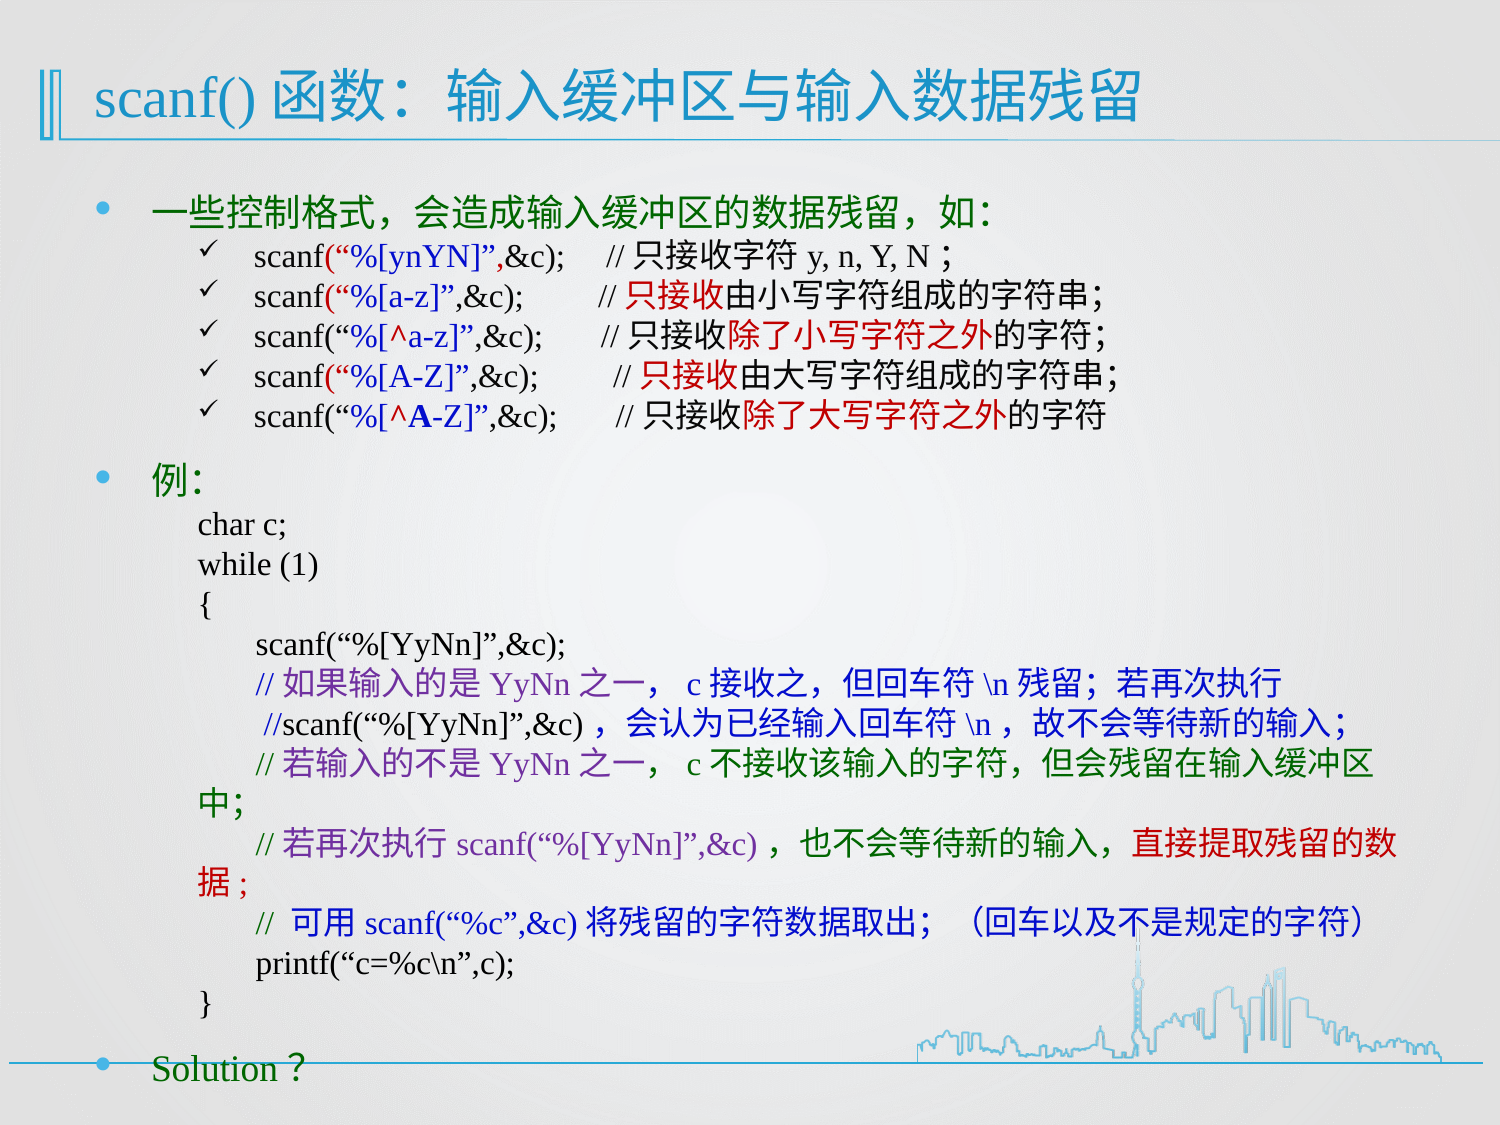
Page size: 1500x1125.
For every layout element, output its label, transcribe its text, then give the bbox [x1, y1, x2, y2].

list 一些控制格式，会造成输入缓冲区的数据残留，如： scanf(“%[ynYN]”,&c); //只接收字符y, n, Y, N； scanf(“%[a-z]”,&c); //只接收由小写字符组成的字符串； scanf(“%[^a-z]”,&c); //只接收除了小写字符之外的字符； scanf(“%[A-Z]”,&c); //只接收由大写字符组成的字符串； scanf(“%[^A-Z]”,&c); //只接收除了大写字符之外的字符 例： char c; while (1) { scanf(“%[YyNn]”,&c); //如果输入的是YyNn之一，c接收之，但回车符\n残留；若再次执行 //scanf(“%[YyNn]”,&c)，会认为已经输入回车符\n，故不会等待新的输入； //若输入的不是YyNn之一，c不接收该输入的字符，但会残留在输入缓冲区中； //若再次执行scanf(“%[YyNn]”,&c)，也不会等待新的输入，直接提取残留的数据; // 可用scanf(“%c”,&c)将残留的字符数据取出；（回车以及不是规定的字符） printf(“c=%c\n”,c); } Solution？ [79, 186, 1448, 1063]
picture [0, 0, 1500, 1125]
title scanf()函数：输入缓冲区与输入数据残留 [79, 41, 1407, 138]
